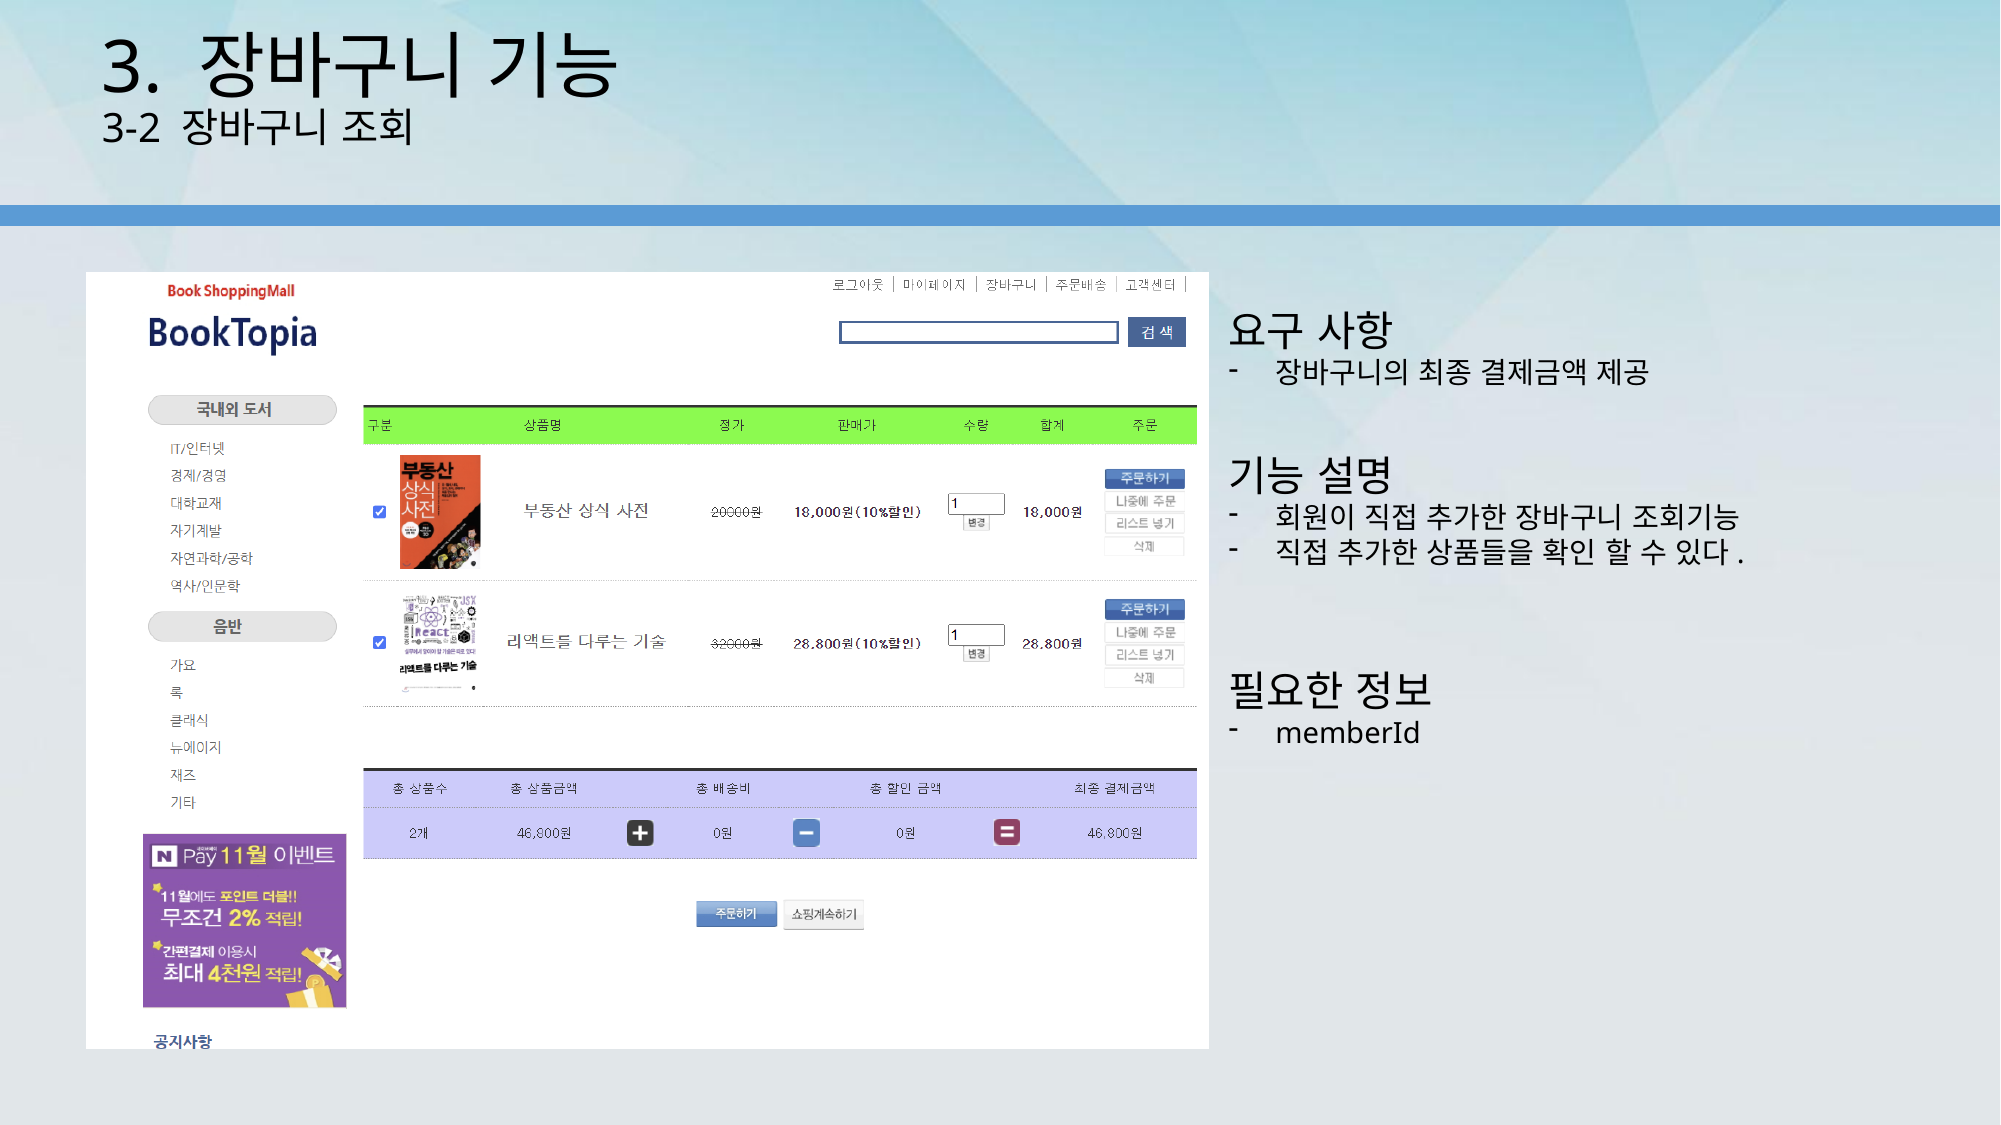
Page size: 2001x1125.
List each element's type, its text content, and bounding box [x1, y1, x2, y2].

text_box 요구 사항 장바구니의 최종 결제금액 제공 기능 설명 회원이 직접 추가한 장바구니 조회기능 직접 추가한 상품들을 확인 할 수 있다. 필요한 정보 memberId [1213, 272, 1981, 792]
title 3. 장바구니 기능 3-2 장바구니 조회 [86, 21, 1537, 160]
picture [0, 0, 2001, 1125]
